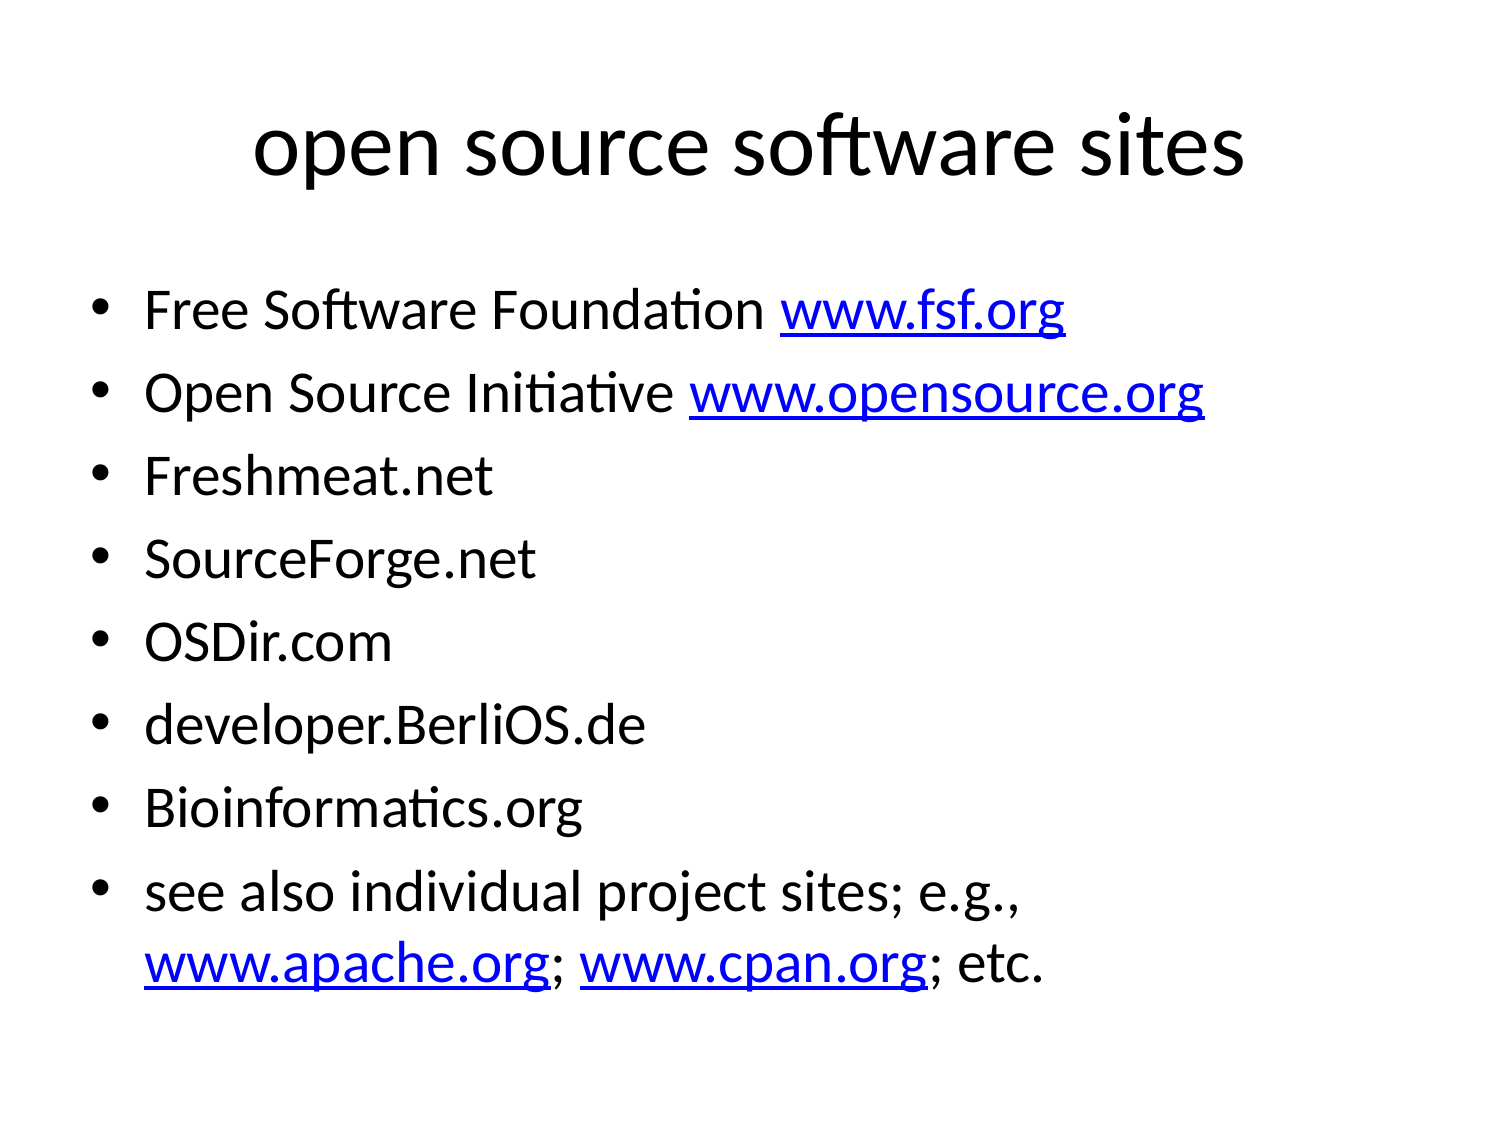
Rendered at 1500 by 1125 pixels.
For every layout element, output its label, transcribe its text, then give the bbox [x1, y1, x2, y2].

title open source software sites [75, 45, 1425, 233]
list Free Software Foundation www.fsf.org Open Source Initiative www.opensource.org Freshmeat.net SourceForge.net OSDir.com developer.BerliOS.de Bioinformatics.org see also individual project sites; e.g., www.apache.org; www.cpan.org; etc. [75, 262, 1425, 1005]
